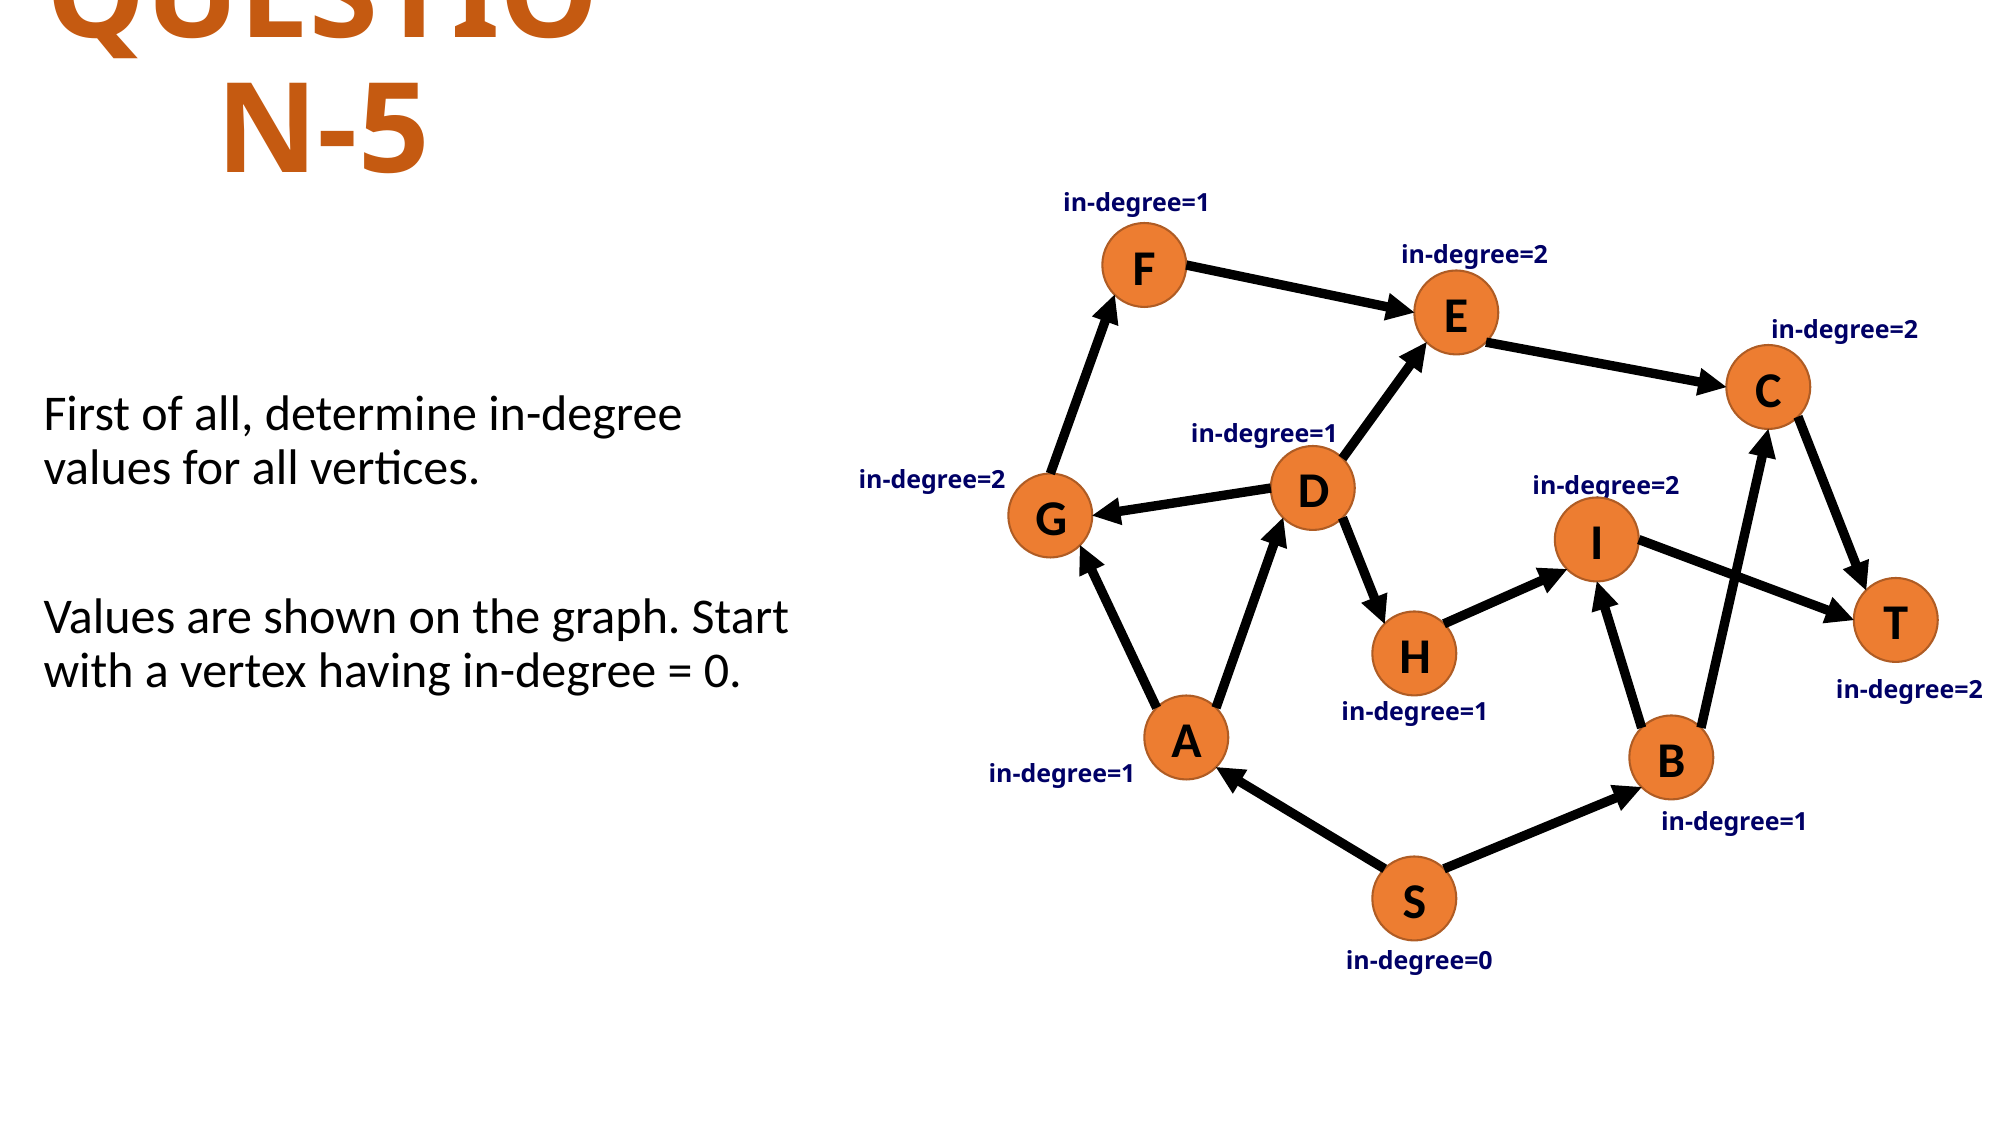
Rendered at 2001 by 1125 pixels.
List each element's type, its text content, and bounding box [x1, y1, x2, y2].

text_box in-degree=1 [959, 750, 1165, 796]
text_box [1342, 517, 1385, 624]
text_box F [1101, 221, 1188, 309]
text_box in-degree=2 [1503, 461, 1700, 507]
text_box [1638, 539, 1700, 620]
text_box I [1553, 496, 1640, 583]
text_box E [1413, 269, 1500, 356]
text_box in-degree=1 [1642, 797, 1837, 843]
text_box in-degree=1 [1034, 178, 1240, 224]
text_box S [1371, 855, 1458, 942]
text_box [1486, 342, 1727, 388]
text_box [1798, 416, 1867, 591]
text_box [1444, 569, 1568, 624]
text_box in-degree=0 [1317, 937, 1522, 982]
text_box T [1852, 576, 1939, 663]
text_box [1769, 539, 1854, 620]
text_box G [1007, 472, 1094, 559]
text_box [1700, 428, 1769, 728]
text_box A [1143, 694, 1230, 781]
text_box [1342, 342, 1427, 459]
text_box D [1270, 444, 1356, 531]
text_box in-degree=1 [1162, 410, 1342, 456]
text_box B [1628, 714, 1715, 801]
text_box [1050, 294, 1115, 474]
text_box in-degree=1 [1312, 688, 1518, 733]
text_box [1596, 581, 1642, 728]
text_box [1092, 487, 1271, 516]
title QUESTION-5 [0, 0, 646, 207]
text_box in-degree=2 [1372, 231, 1577, 276]
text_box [1186, 264, 1415, 313]
text_box in-degree=2 [1742, 306, 1947, 351]
subtitle First of all, determine in-degree values for all vertices. Values are shown on the graph. Start with a vertex having in-degree = 0. [28, 379, 829, 904]
text_box in-degree=2 [1807, 666, 2000, 712]
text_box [1216, 767, 1385, 869]
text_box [1215, 517, 1284, 708]
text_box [1443, 787, 1642, 869]
text_box H [1371, 610, 1458, 697]
text_box C [1725, 343, 1812, 430]
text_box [1080, 545, 1157, 708]
text_box in-degree=2 [829, 456, 1035, 502]
